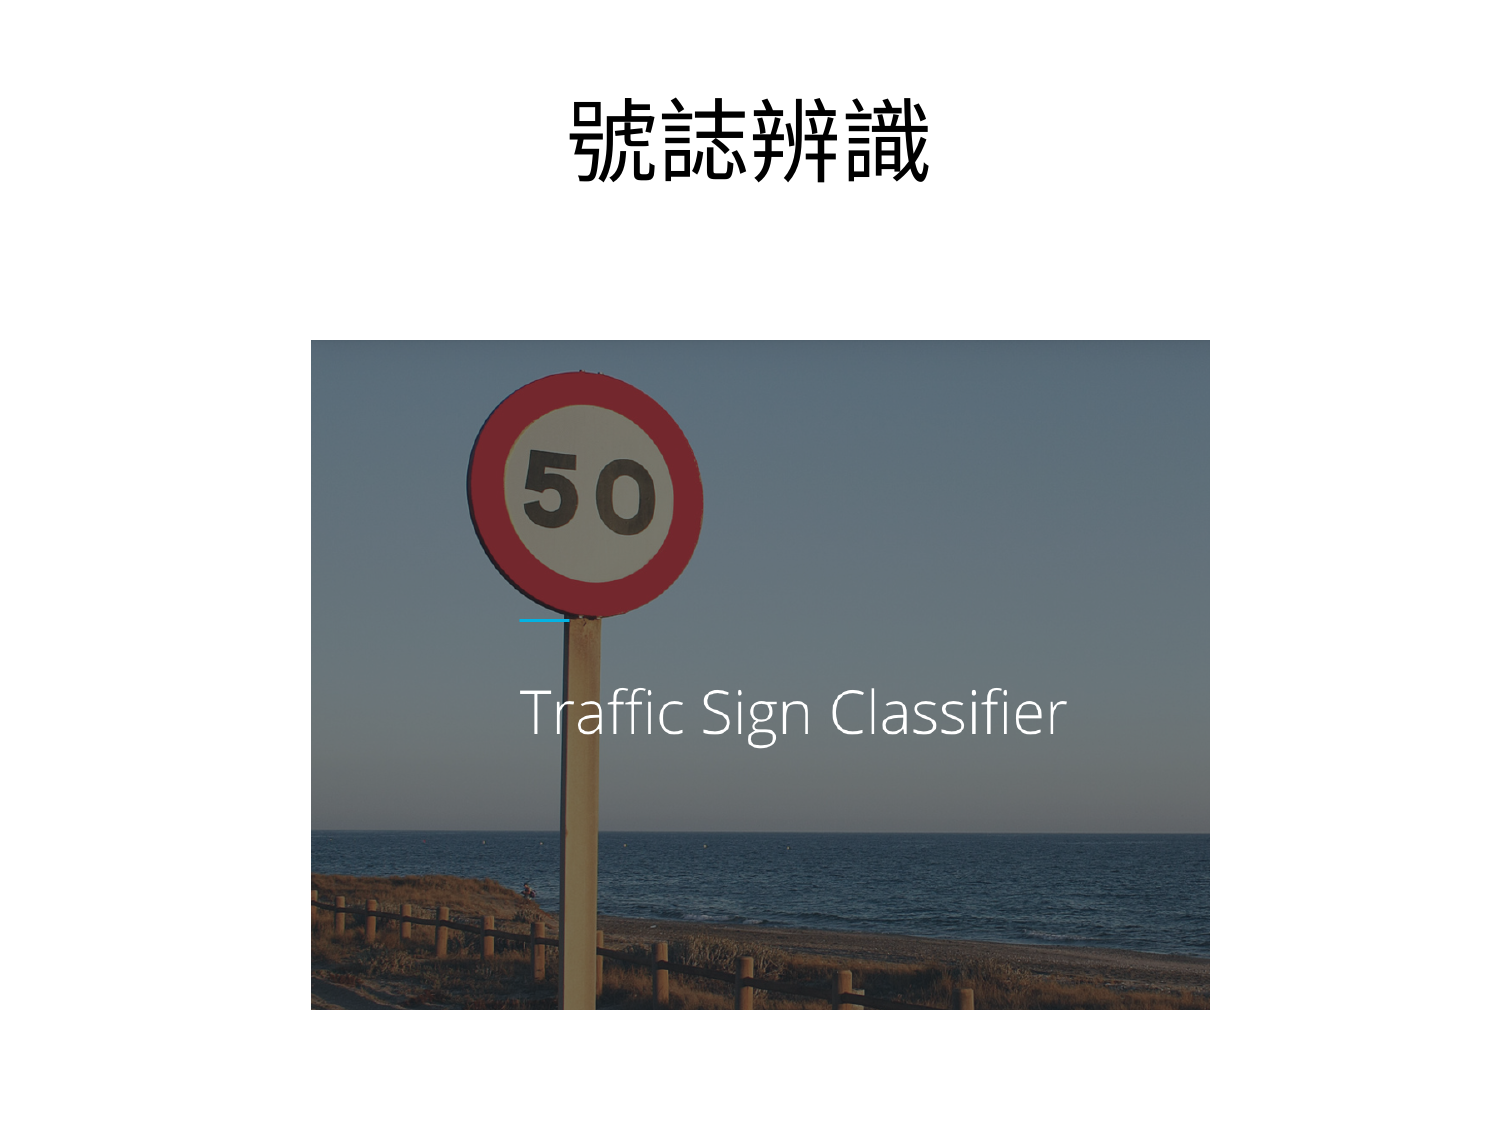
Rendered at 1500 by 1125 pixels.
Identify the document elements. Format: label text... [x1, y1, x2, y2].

title 號誌辨識 [75, 45, 1425, 233]
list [124, 340, 1397, 1010]
